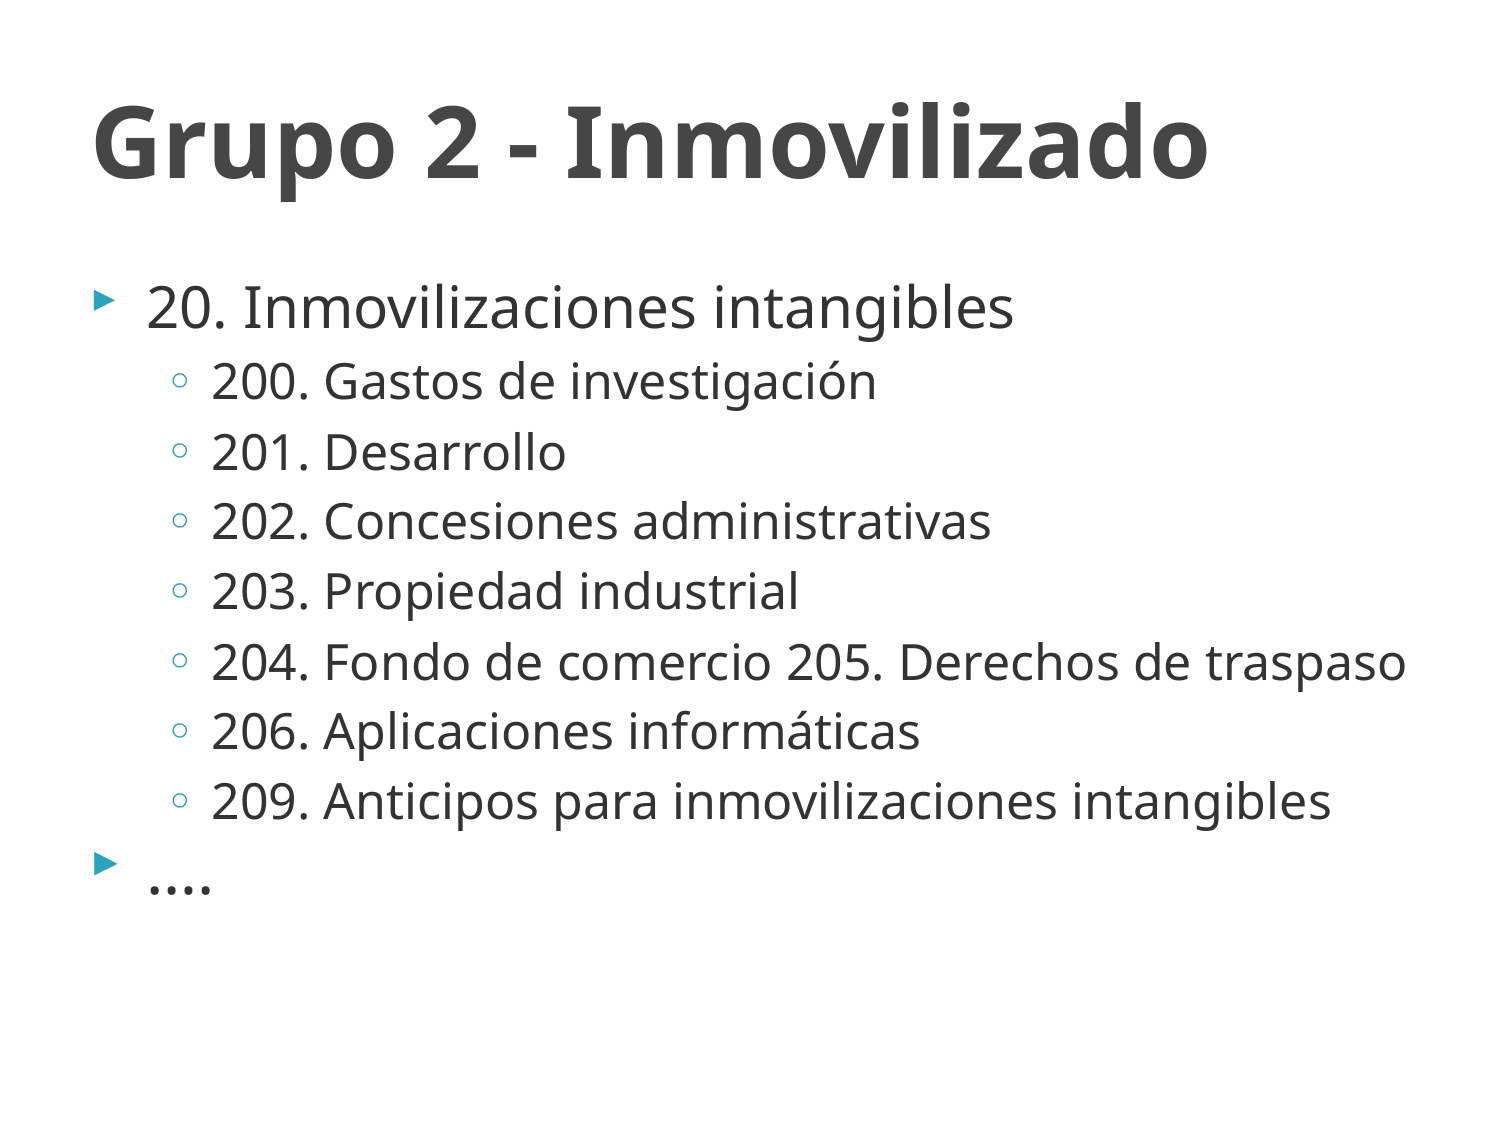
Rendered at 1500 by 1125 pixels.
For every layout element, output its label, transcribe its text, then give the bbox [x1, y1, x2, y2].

list 20. Inmovilizaciones intangibles 200. Gastos de investigación 201. Desarrollo 202. Concesiones administrativas 203. Propiedad industrial 204. Fondo de comercio 205. Derechos de traspaso 206. Aplicaciones informáticas 209. Anticipos para inmovilizaciones intangibles …. [74, 262, 1426, 1006]
title Grupo 2 - Inmovilizado [75, 45, 1425, 233]
